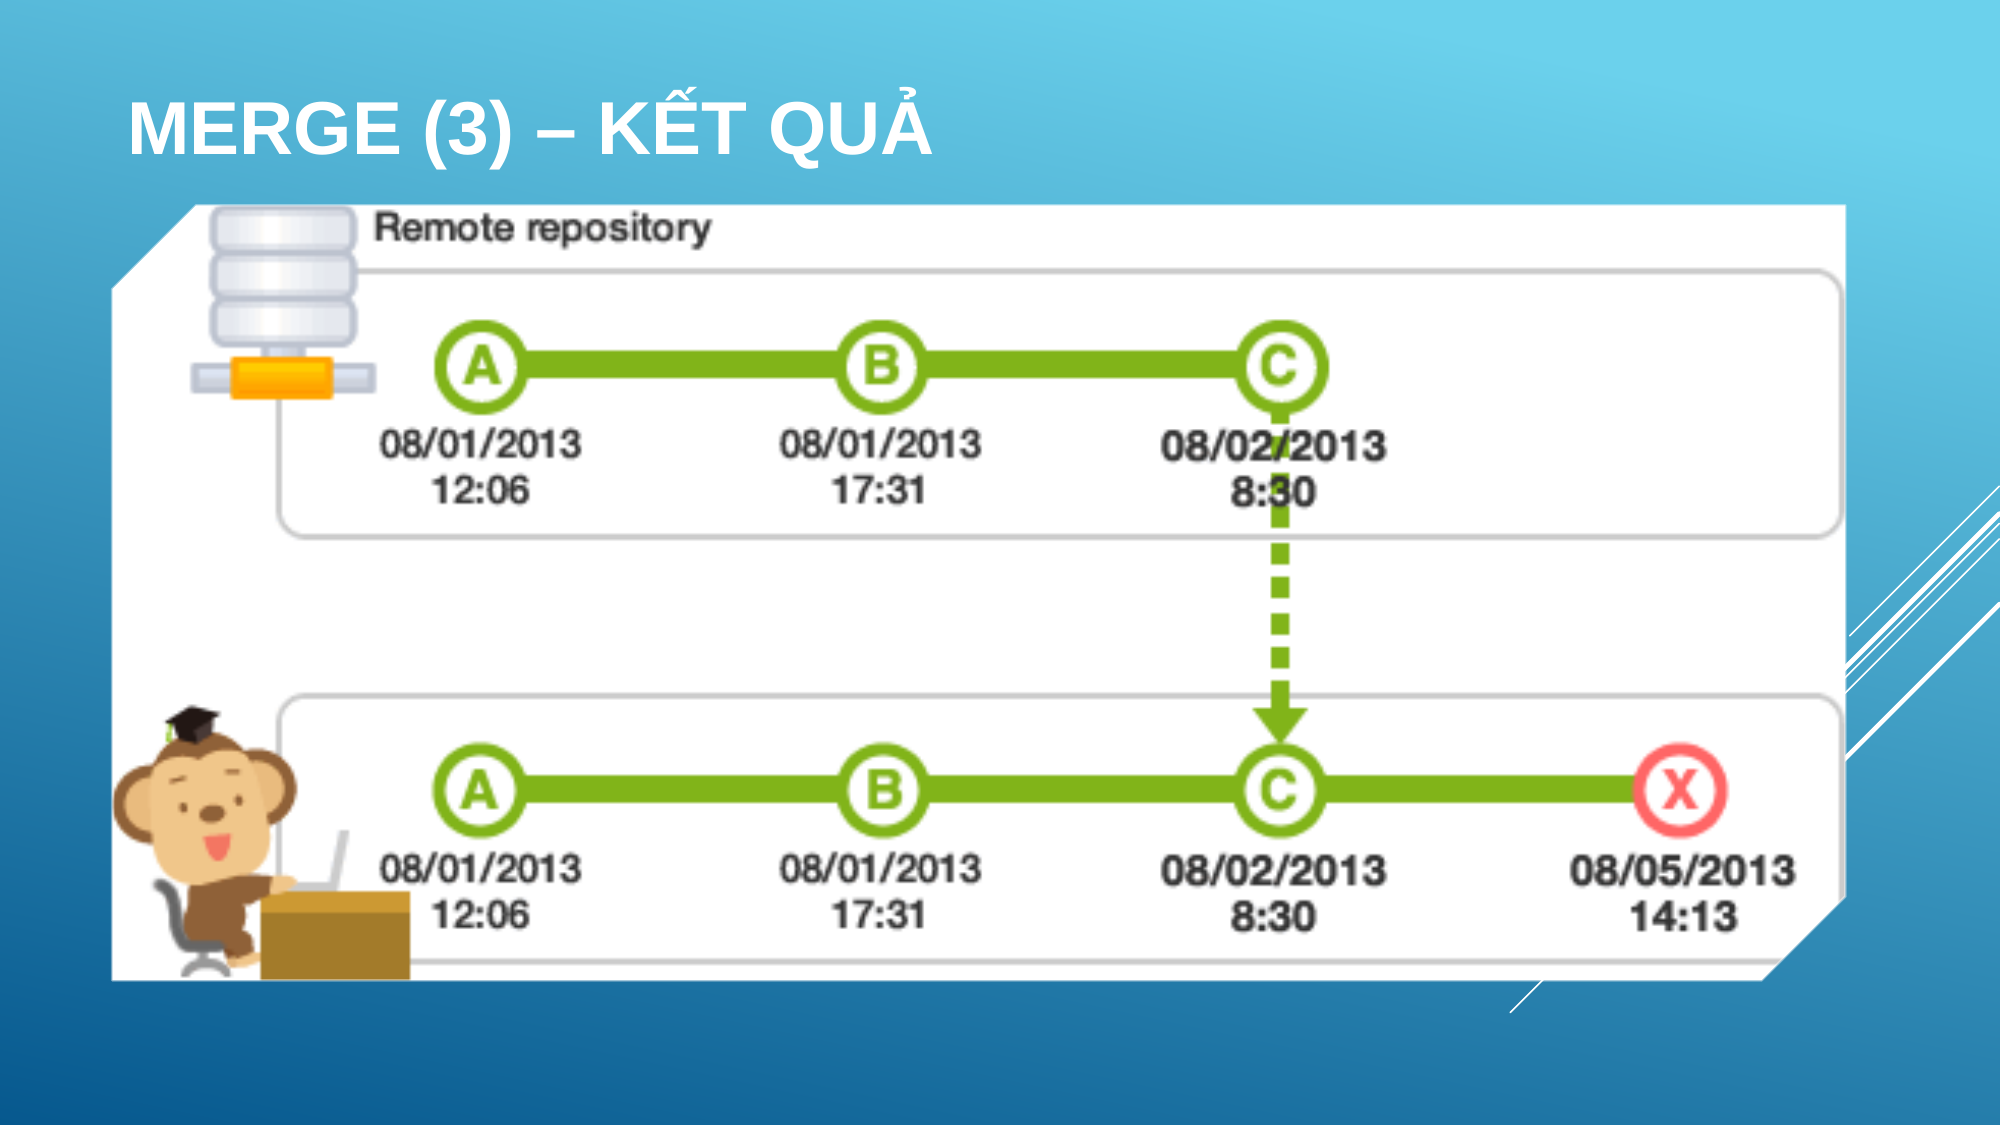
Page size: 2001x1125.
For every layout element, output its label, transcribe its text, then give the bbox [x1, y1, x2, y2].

title MERGE (3) – KẾT QUẢ [112, 67, 1513, 181]
picture [111, 205, 1846, 981]
